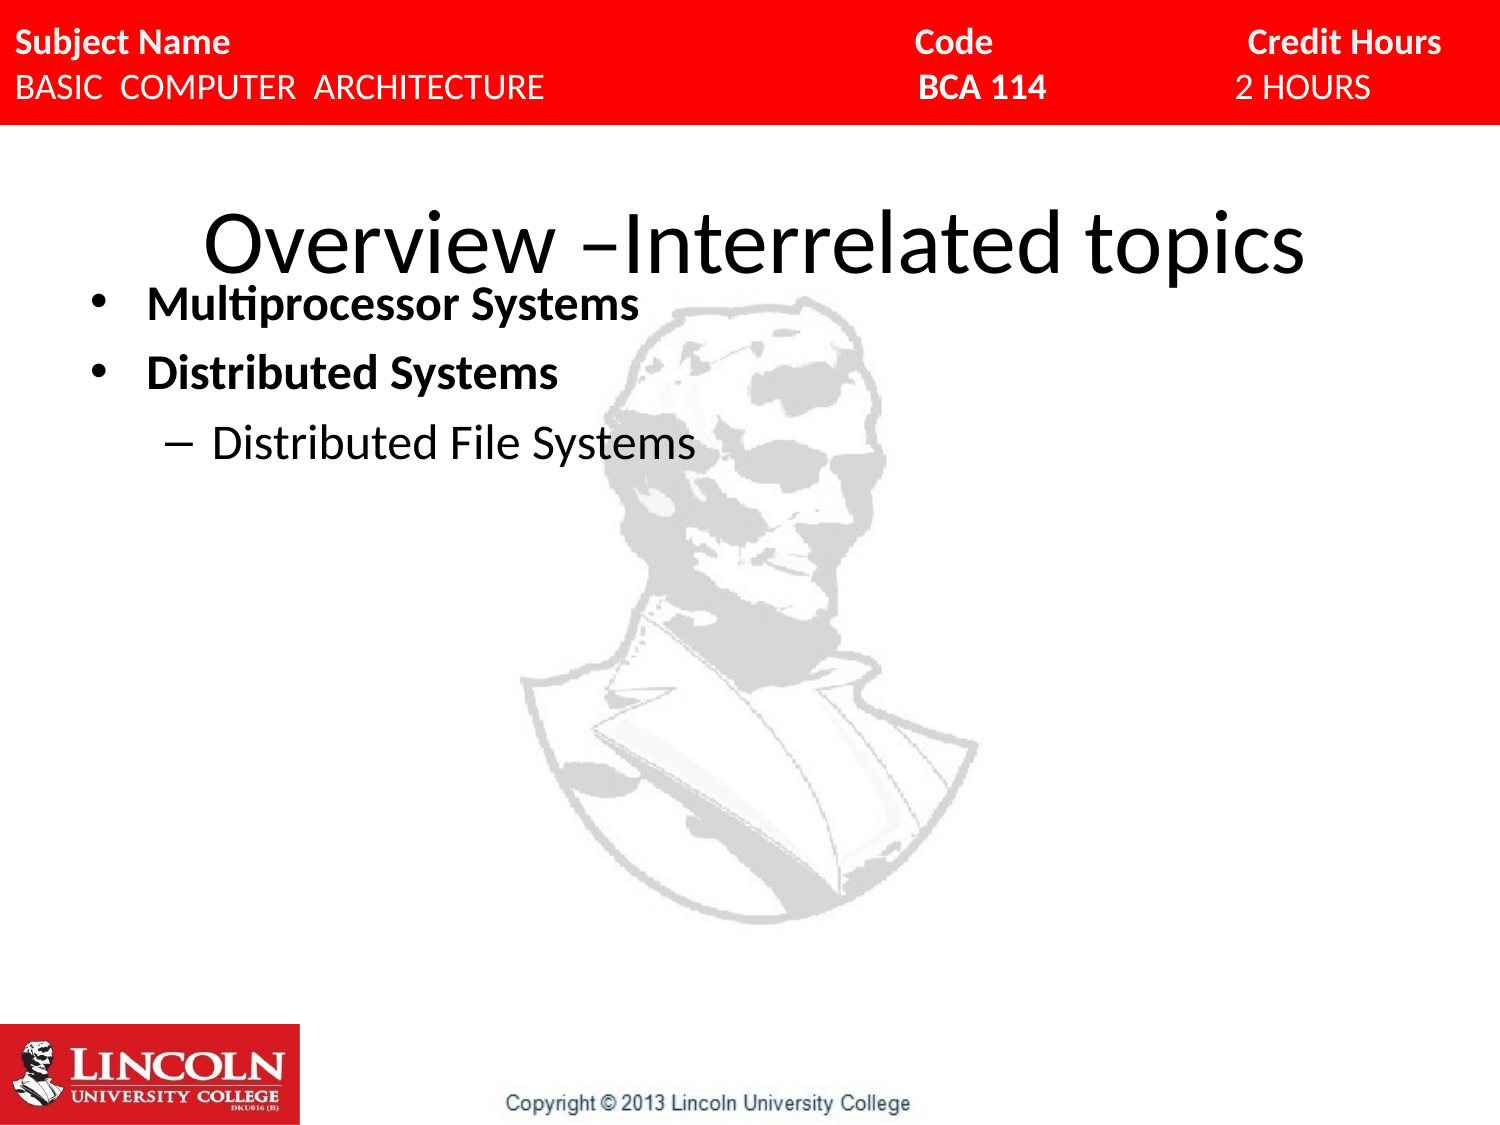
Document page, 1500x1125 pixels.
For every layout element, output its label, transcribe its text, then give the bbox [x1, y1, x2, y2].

picture [487, 1082, 936, 1125]
list Multiprocessor Systems Distributed Systems Distributed File Systems [74, 262, 1426, 1006]
picture [0, 1024, 300, 1125]
title Overview –Interrelated topics [50, 174, 1463, 363]
